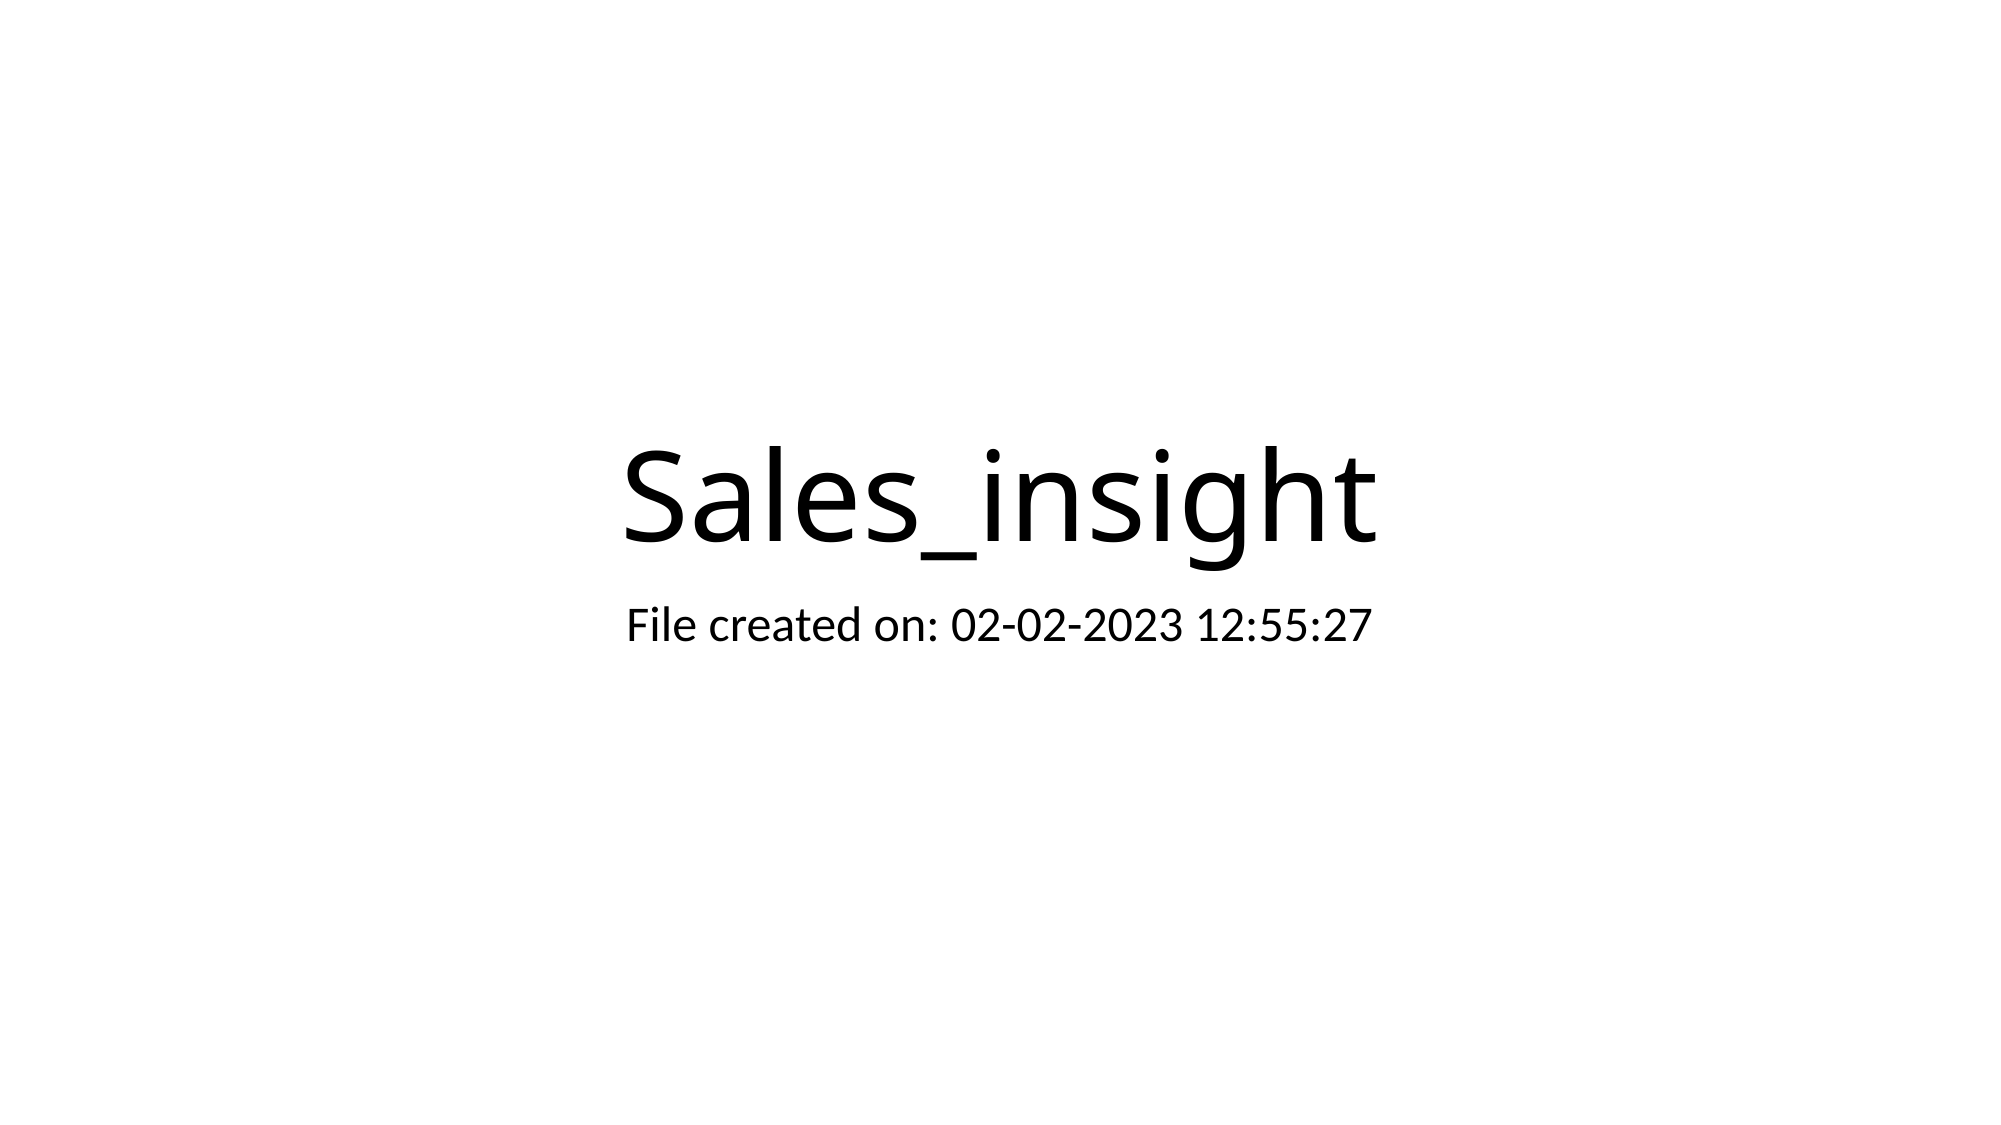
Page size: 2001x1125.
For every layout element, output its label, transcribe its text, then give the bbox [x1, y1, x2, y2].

subtitle File created on: 02-02-2023 12:55:27 [249, 590, 1750, 863]
title Sales_insight [249, 184, 1750, 576]
